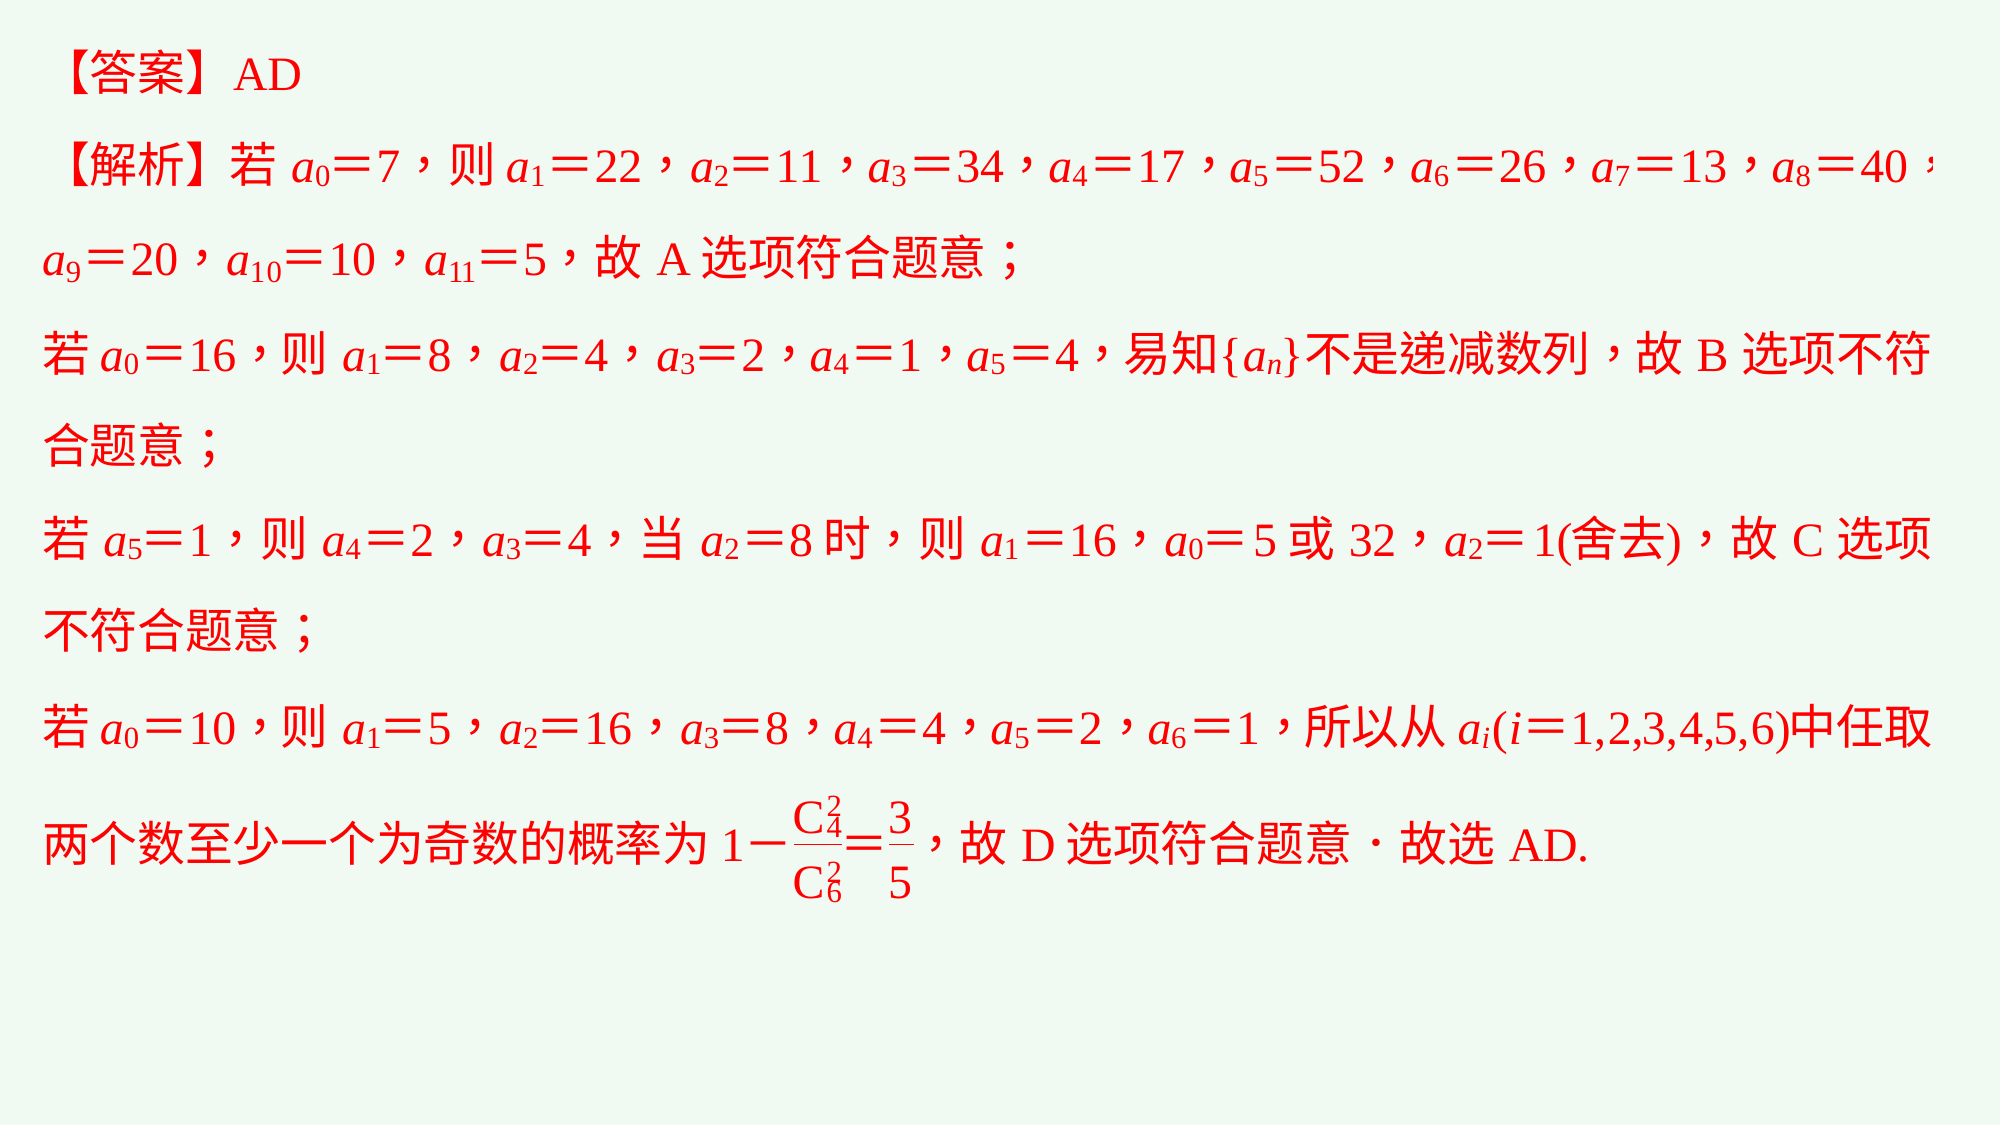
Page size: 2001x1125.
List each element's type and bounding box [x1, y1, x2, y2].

text_box [41, 41, 1933, 1012]
